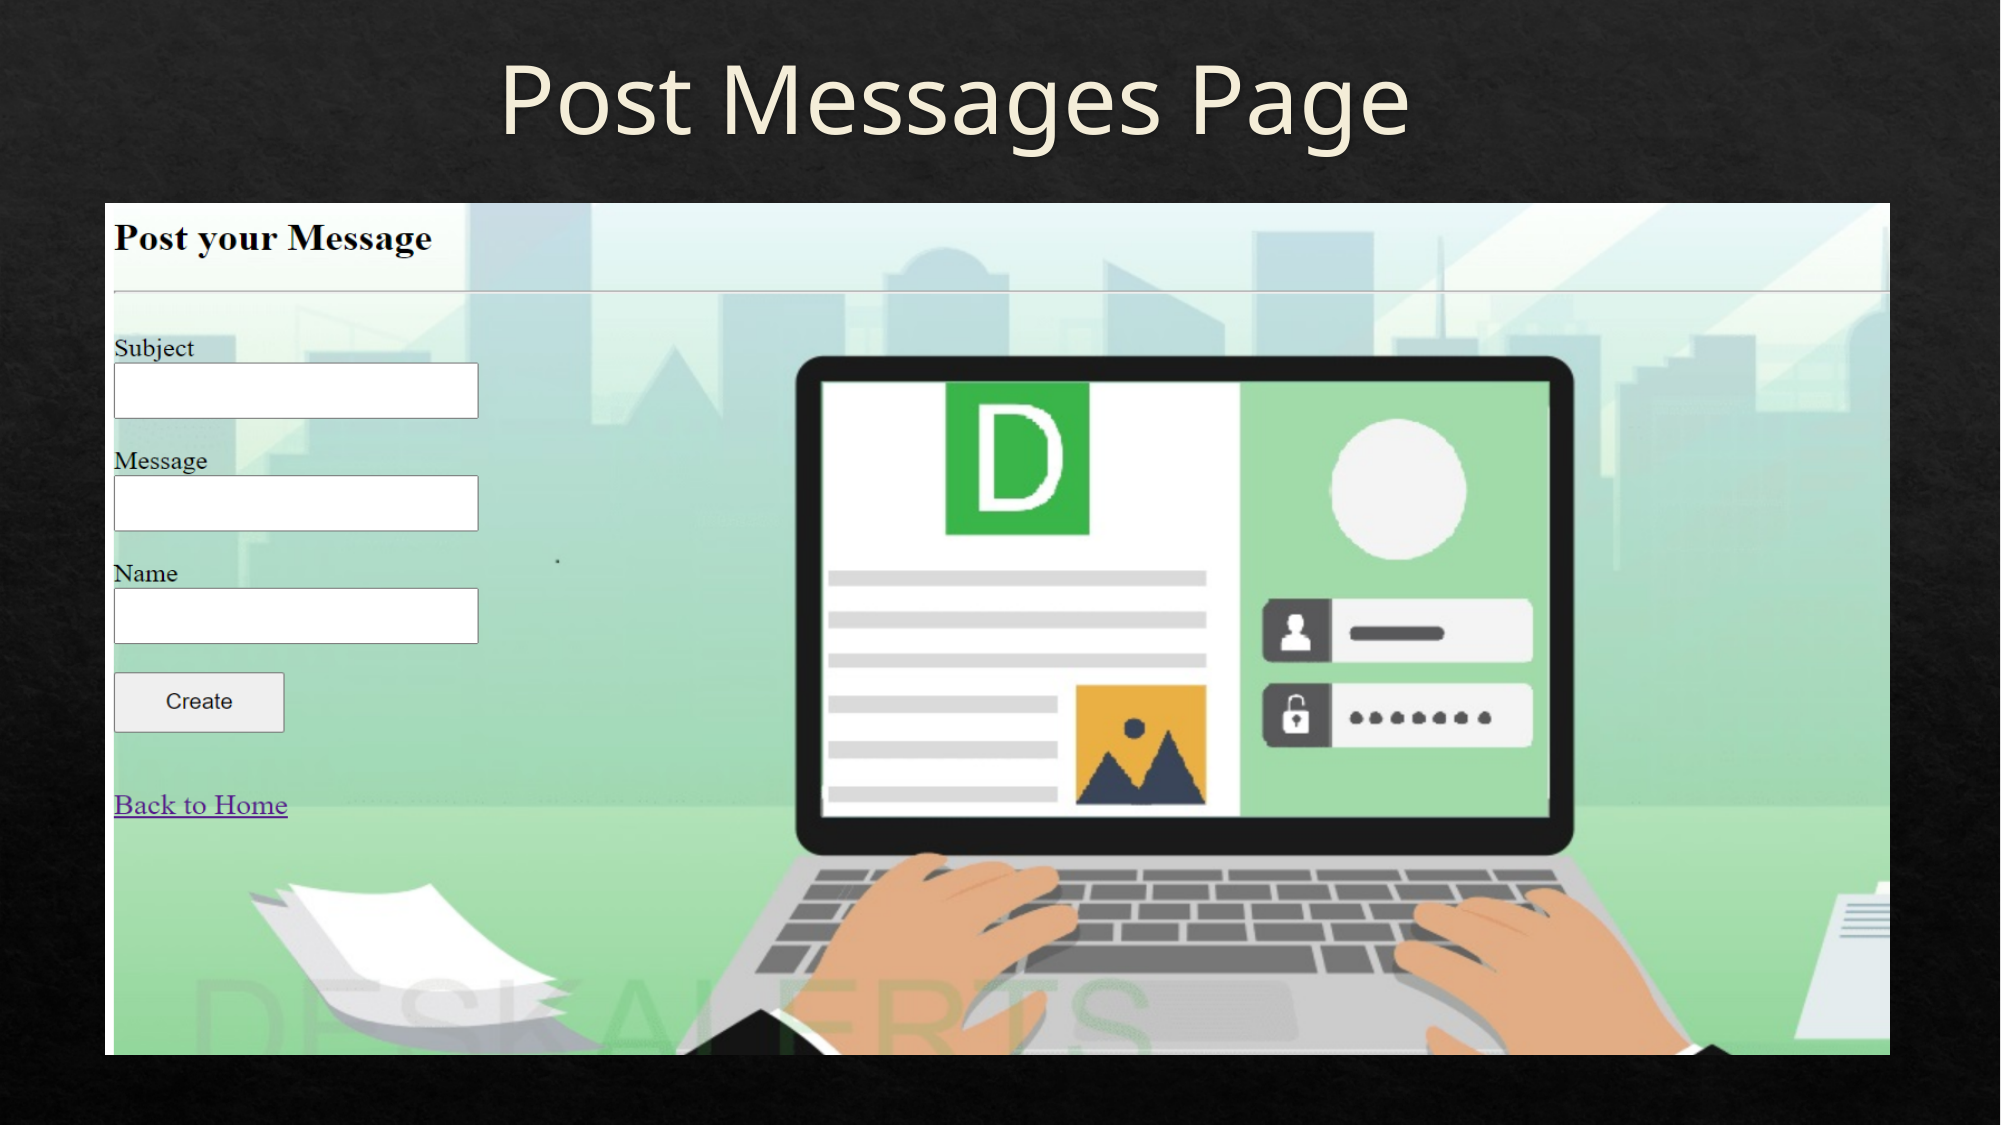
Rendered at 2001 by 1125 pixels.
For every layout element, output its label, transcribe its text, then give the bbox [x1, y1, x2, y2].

title Post Messages Page [105, 0, 1805, 202]
picture [105, 202, 1890, 1055]
